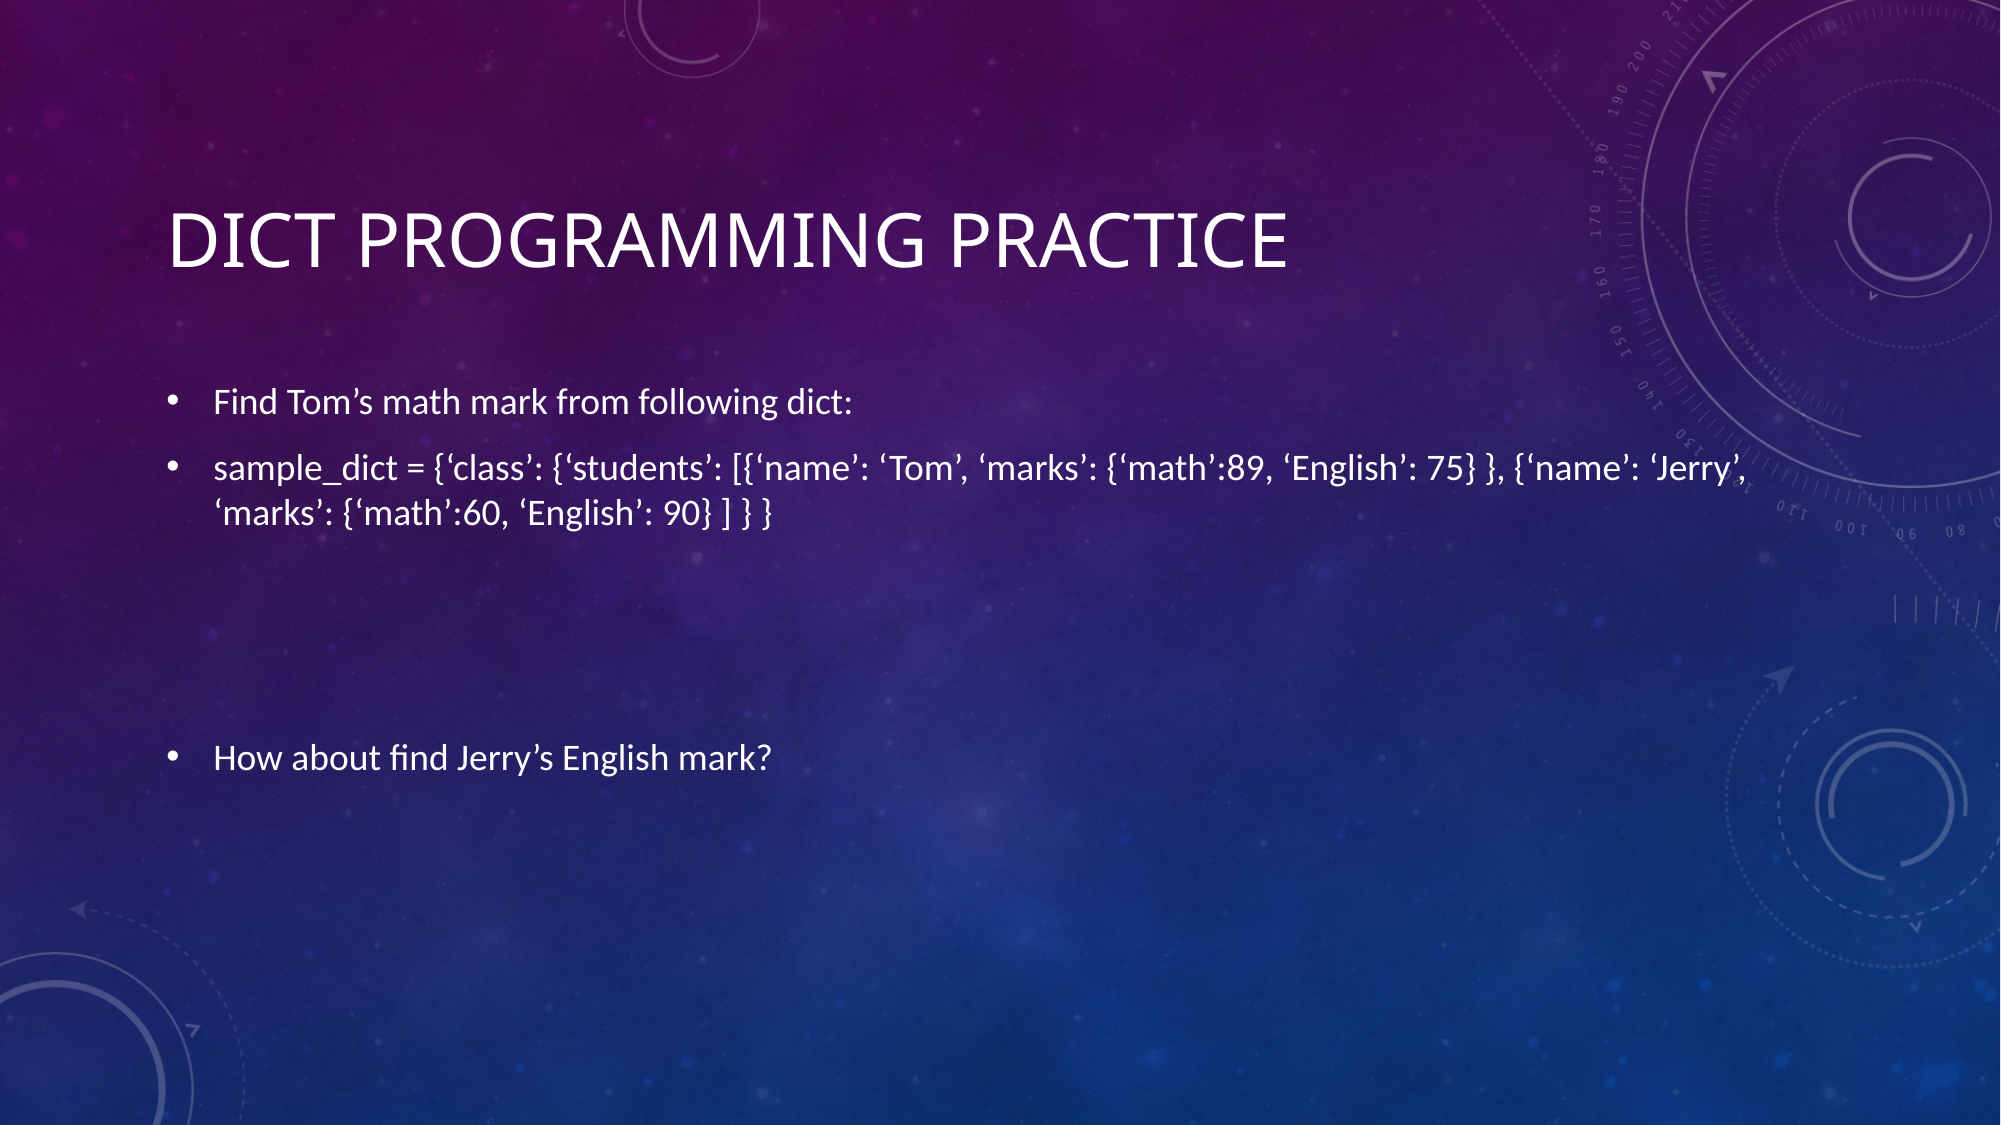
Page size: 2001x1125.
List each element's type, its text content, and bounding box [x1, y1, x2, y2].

list Find Tom’s math mark from following dict: sample_dict = {‘class’: {‘students’: [{‘name’: ‘Tom’, ‘marks’: {‘math’:89, ‘English’: 75} }, {‘name’: ‘Jerry’, ‘marks’: {‘math’:60, ‘English’: 90} ] } } [151, 369, 1836, 592]
picture [0, 0, 2001, 1125]
title dict Programming practice [151, 105, 1899, 370]
text_box How about find Jerry’s English mark? [151, 725, 1836, 947]
